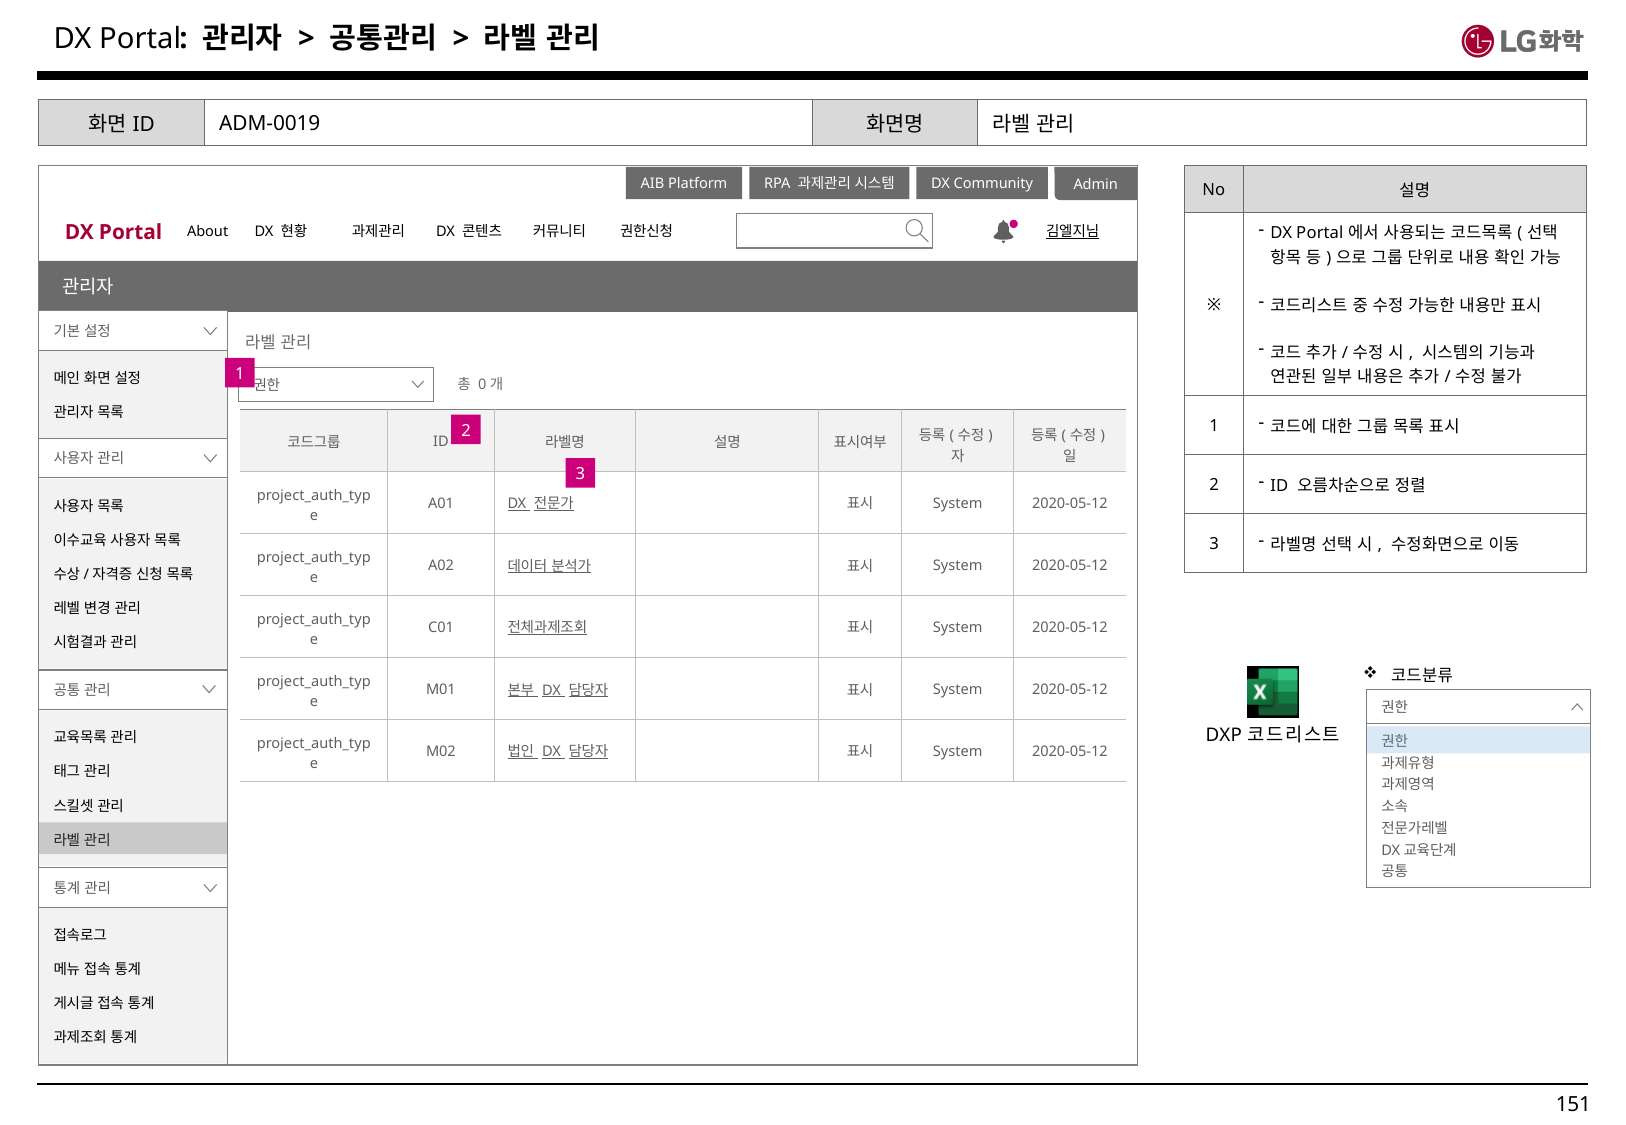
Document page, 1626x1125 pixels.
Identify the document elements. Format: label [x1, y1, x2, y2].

table_header [388, 410, 494, 471]
table_cell [240, 534, 387, 595]
table_cell [1185, 514, 1243, 572]
table_cell [902, 720, 1013, 781]
table_cell [388, 534, 494, 595]
table_cell [388, 472, 494, 533]
table_cell [1244, 396, 1586, 454]
table_cell [819, 658, 901, 719]
table_cell [636, 534, 818, 595]
table_cell [1014, 472, 1126, 533]
table_header [813, 100, 977, 145]
text_box [164, 12, 615, 62]
table_header [1014, 410, 1126, 471]
table_cell [1244, 514, 1586, 572]
table_cell [819, 596, 901, 657]
table_cell [1244, 213, 1586, 395]
table_cell [388, 658, 494, 719]
table_cell [388, 720, 494, 781]
table_header [1185, 166, 1243, 212]
table_header [205, 100, 812, 145]
table_cell [1014, 658, 1126, 719]
table_cell [636, 596, 818, 657]
table_cell [819, 534, 901, 595]
text_box [1197, 657, 1591, 890]
table_cell [495, 472, 635, 533]
table_cell [240, 658, 387, 719]
table_cell [902, 472, 1013, 533]
table_header [495, 410, 635, 471]
table_cell [902, 596, 1013, 657]
picture [1457, 20, 1588, 62]
table_cell [902, 534, 1013, 595]
table_cell [240, 596, 387, 657]
table_cell [495, 720, 635, 781]
table_cell [819, 472, 901, 533]
table_cell [902, 658, 1013, 719]
table_cell [495, 596, 635, 657]
table_cell [636, 720, 818, 781]
table_header [978, 100, 1586, 145]
table_header [636, 410, 818, 471]
table_header [39, 100, 204, 145]
table_cell [1014, 534, 1126, 595]
table_cell [495, 658, 635, 719]
table_cell [1014, 720, 1126, 781]
table_cell [1185, 213, 1243, 395]
table_cell [240, 720, 387, 781]
table_header [819, 410, 901, 471]
table_cell [1014, 596, 1126, 657]
table_header [240, 410, 387, 471]
table_cell [1185, 455, 1243, 513]
table_cell [1185, 396, 1243, 454]
text_box [38, 165, 1138, 1066]
table_cell [240, 472, 387, 533]
table_cell [495, 534, 635, 595]
table_header [1244, 166, 1586, 212]
table_header [902, 410, 1013, 471]
table_cell [636, 472, 818, 533]
table_cell [819, 720, 901, 781]
table_cell [388, 596, 494, 657]
table_cell [1244, 455, 1586, 513]
table_cell [636, 658, 818, 719]
